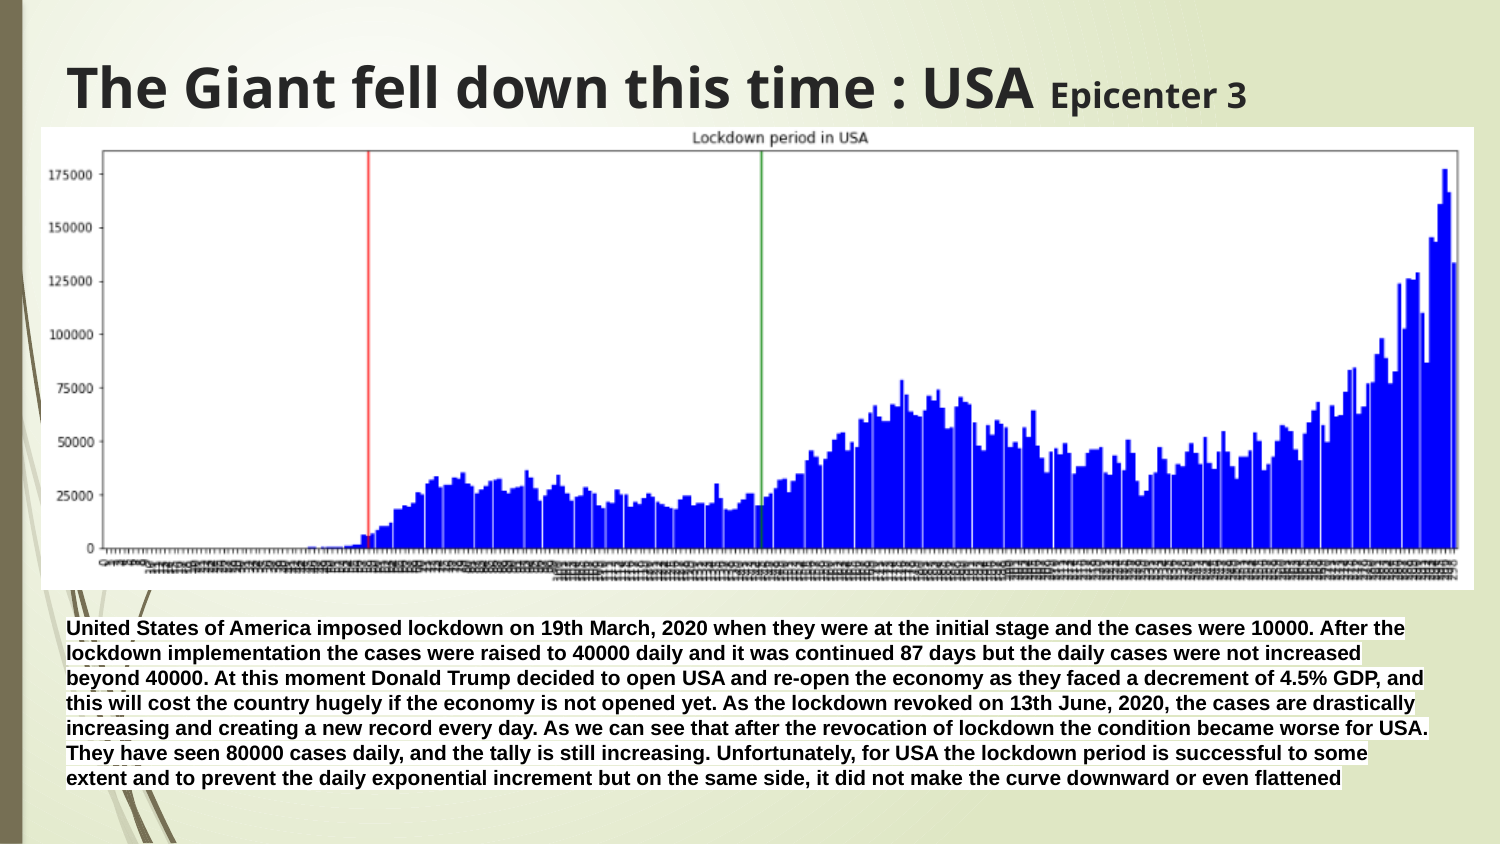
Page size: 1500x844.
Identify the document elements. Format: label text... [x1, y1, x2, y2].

title The Giant fell down this time : USA Epicenter 3 [51, 37, 1449, 118]
list United States of America imposed lockdown on 19th March, 2020 when they were at the initial stage and the cases were 10000. After the lockdown implementation the cases were raised to 40000 daily and it was continued 87 days but the daily cases were not increased beyond 40000. At this moment Donald Trump decided to open USA and re-open the economy as they faced a decrement of 4.5% GDP, and this will cost the country hugely if the economy is not opened yet. As the lockdown revoked on 13th June, 2020, the cases are drastically increasing and creating a new record every day. As we can see that after the revocation of lockdown the condition became worse for USA. They have seen 80000 cases daily, and the tally is still increasing. Unfortunately, for USA the lockdown period is successful to some extent and to prevent the daily exponential increment but on the same side, it did not make the curve downward or even flattened [51, 599, 1449, 750]
picture [41, 127, 1474, 590]
